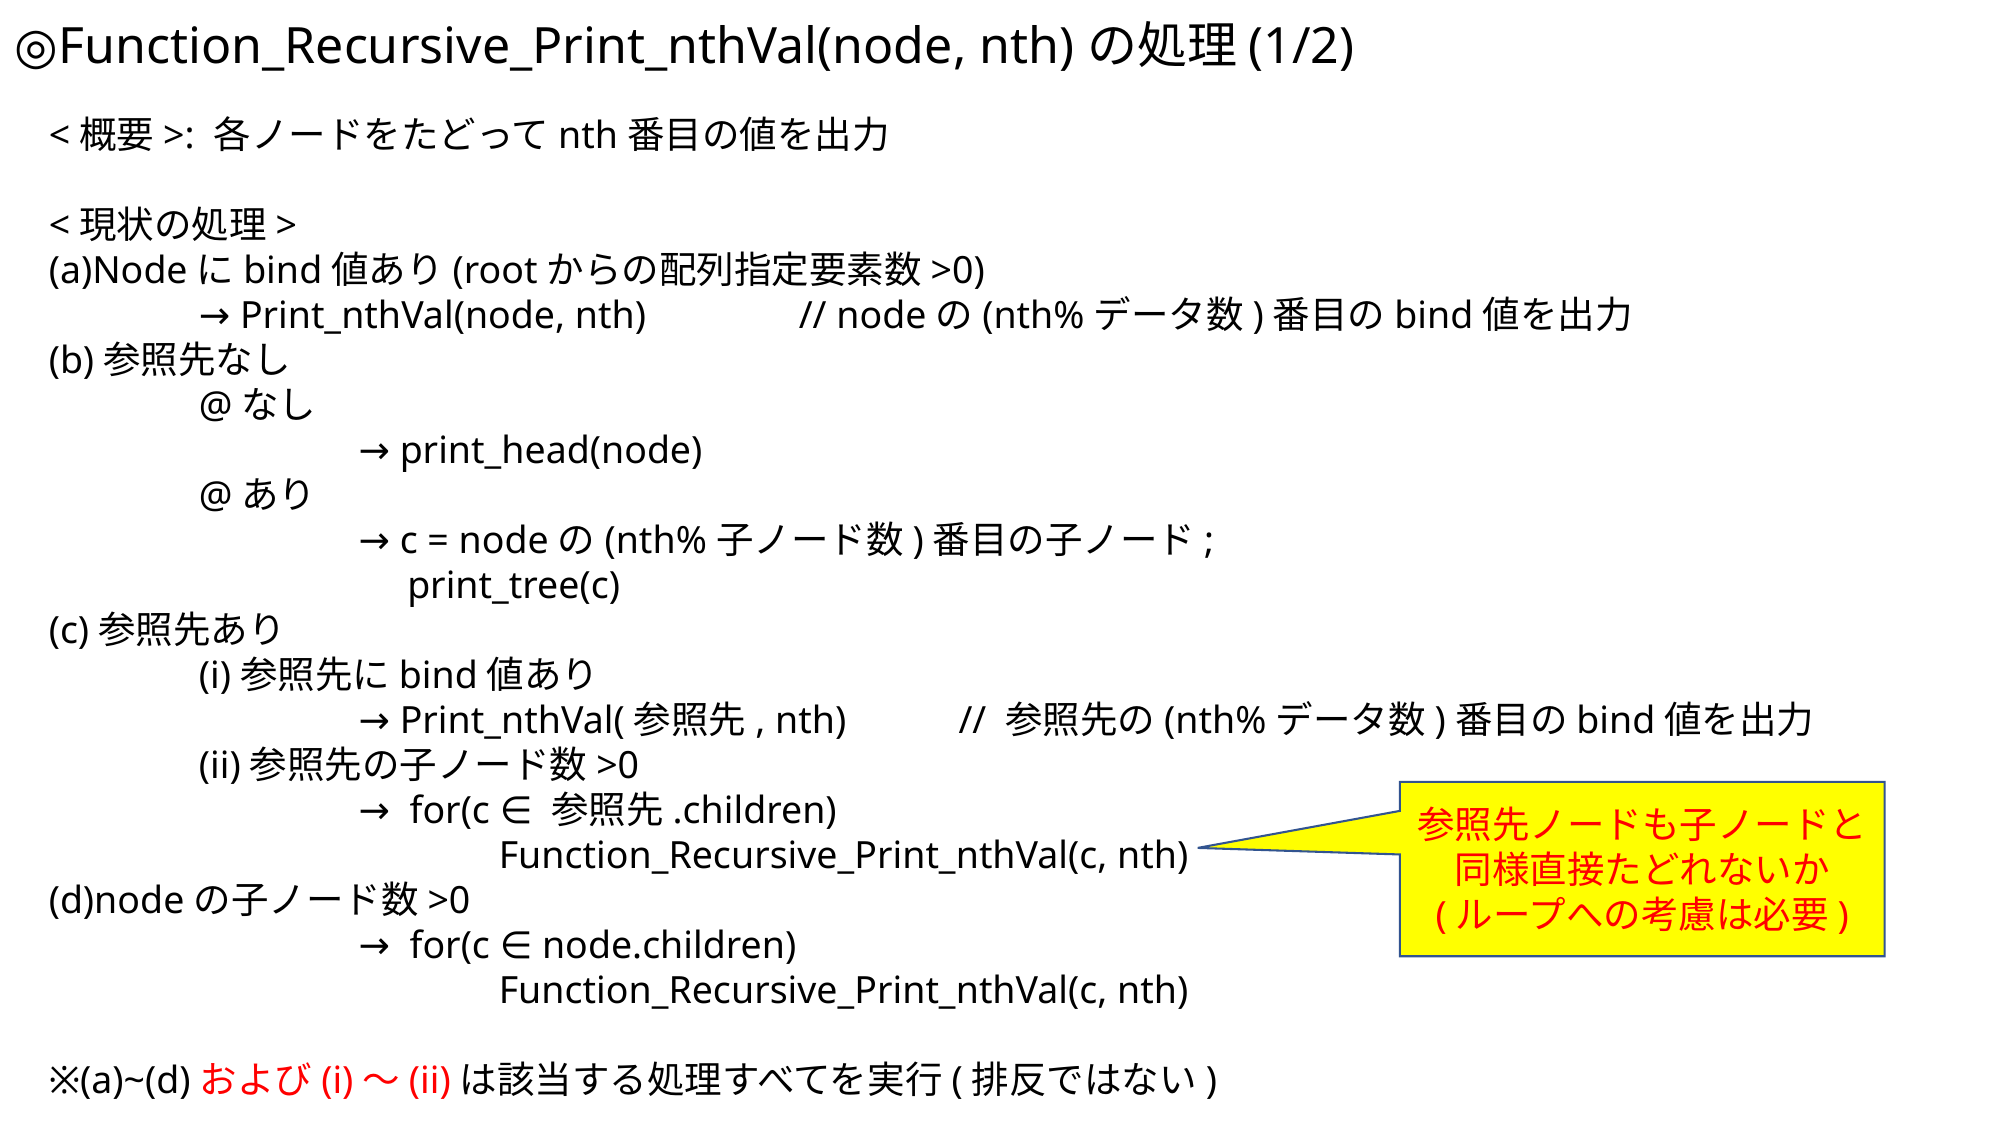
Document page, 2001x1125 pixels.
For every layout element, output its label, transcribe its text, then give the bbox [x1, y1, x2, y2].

text_box 参照先ノードも子ノードと同様直接たどれないか (ループへの考慮は必要) [1197, 780, 1886, 958]
text_box <概要>: 各ノードをたどってnth番目の値を出力 <現状の処理> (a)Nodeにbind値あり(rootからの配列指定要素数>0) → Print_nthVal(node, nth) // nodeの(nth%データ数)番目のbind値を出力 (b)参照先なし @なし → print_head(node) @あり → c = nodeの(nth%子ノード数)番目の子ノード; print_tree(c) (c)参照先あり (i)参照先にbind値あり → Print_nthVal(参照先, nth) // 参照先の(nth%データ数)番目のbind値を出力 (ii)参照先の子ノード数>0 → for(c ∈ 参照先.children) Function_Recursive_Print_nthVal(c, nth) (d)nodeの子ノード数>0 → for(c ∈ node.children) Function_Recursive_Print_nthVal(c, nth) ※(a)~(d)および(i)～(ii)は該当する処理すべてを実行(排反ではない) [34, 103, 1905, 1109]
text_box ◎Function_Recursive_Print_nthVal(node, nth)の処理(1/2) [0, 6, 1481, 81]
